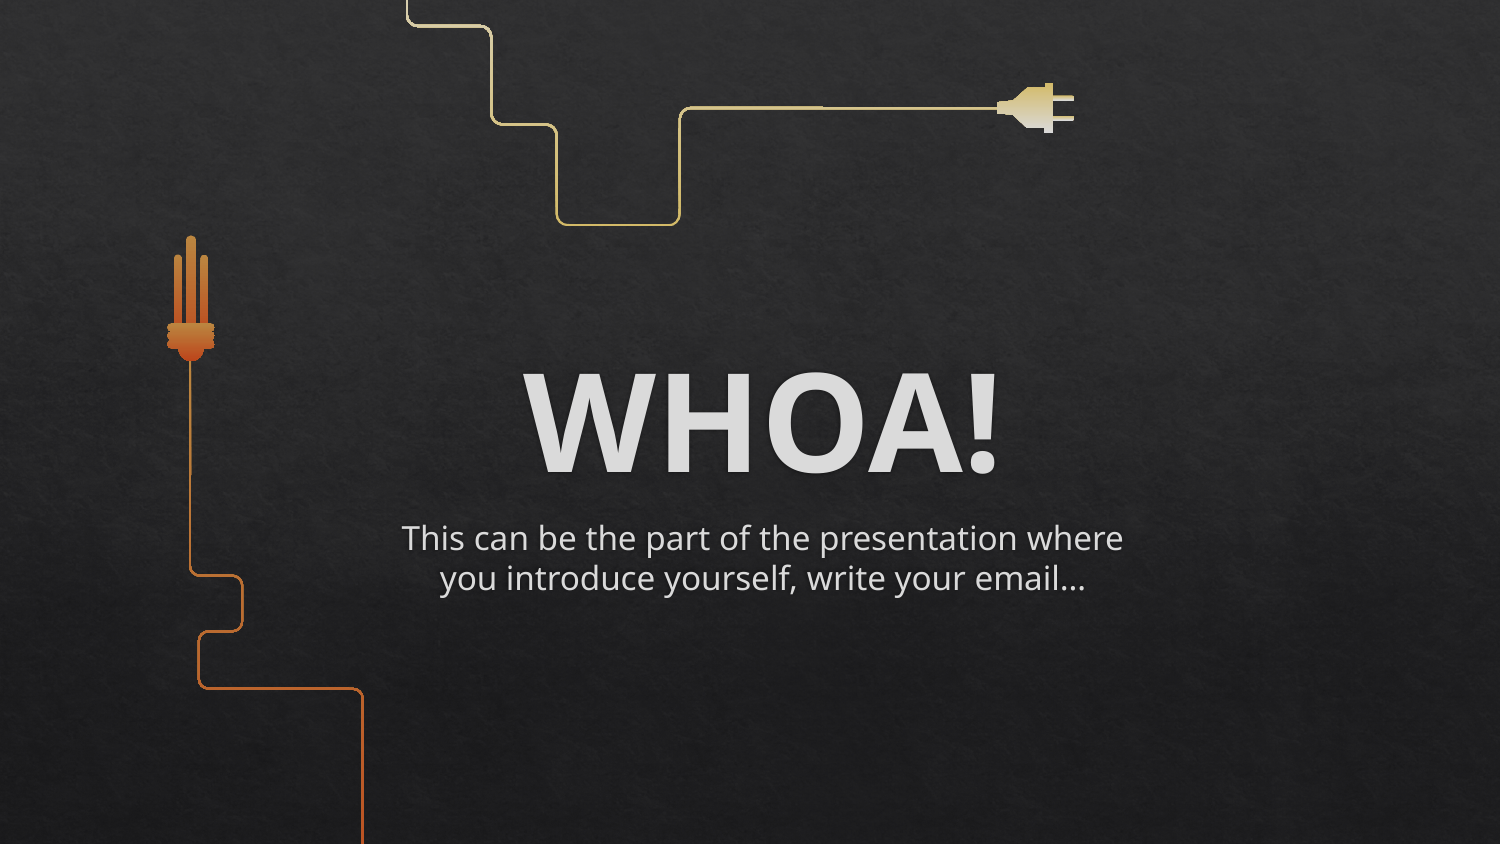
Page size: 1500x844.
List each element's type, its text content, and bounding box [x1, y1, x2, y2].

title WHOA! [363, 319, 1164, 499]
subtitle This can be the part of the presentation where you introduce yourself, write your email… [363, 502, 1164, 613]
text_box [0, 509, 639, 706]
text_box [405, 0, 1075, 227]
